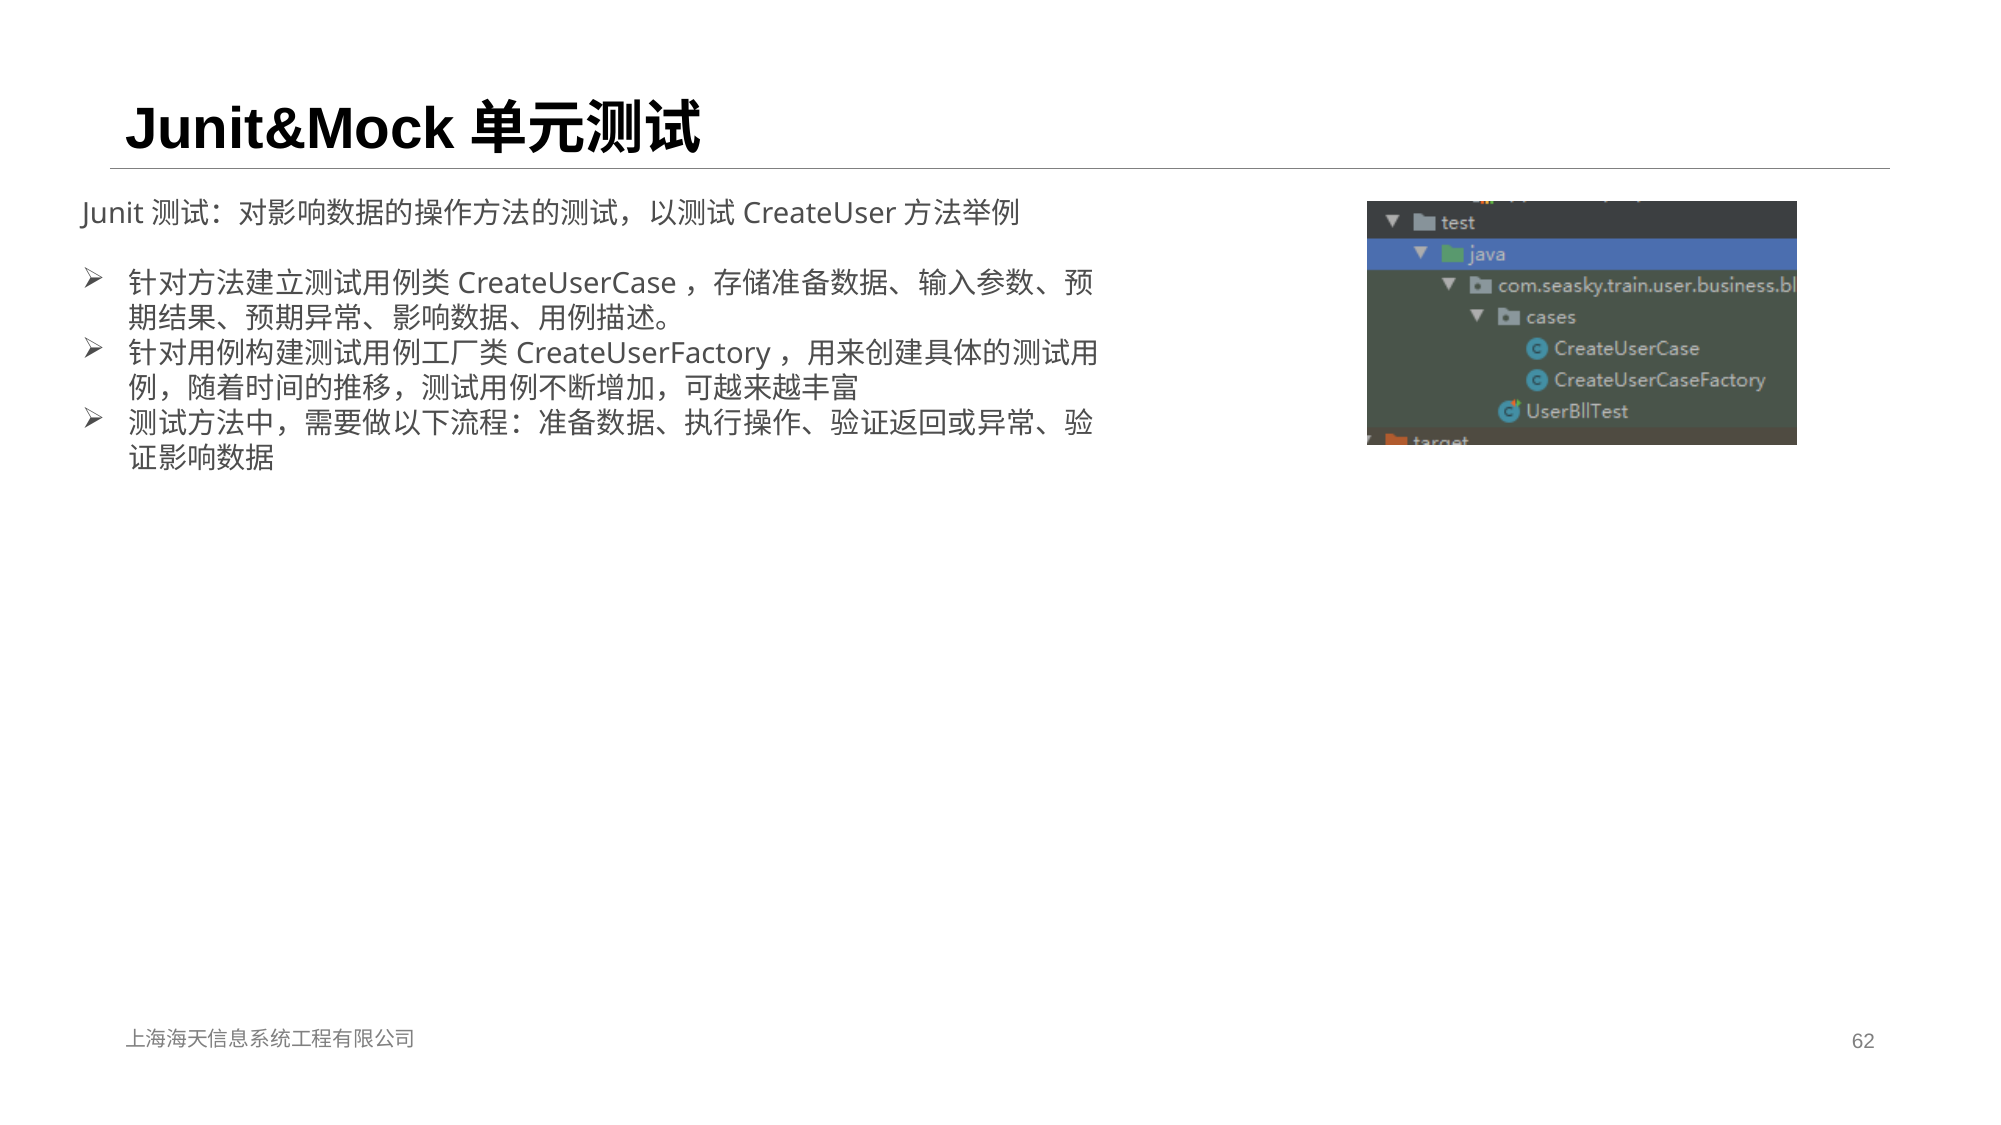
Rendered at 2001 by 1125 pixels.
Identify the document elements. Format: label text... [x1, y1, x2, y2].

footer 上海海天信息系统工程有限公司 [109, 1023, 790, 1058]
title Junit&Mock单元测试 [109, 0, 1890, 169]
picture [1367, 201, 1797, 445]
slide_number 62 [1412, 1023, 1890, 1058]
text_box Junit测试：对影响数据的操作方法的测试，以测试CreateUser方法举例 针对方法建立测试用例类CreateUserCase，存储准备数据、输入参数、预期结果、预期异常、影响数据、用例描述。 针对用例构建测试用例工厂类CreateUserFactory，用来创建具体的测试用例，随着时间的推移，测试用例不断增加，可越来越丰富 测试方法中，需要做以下流程：准备数据、执行操作、验证返回或异常、验证影响数据 [67, 187, 1115, 517]
